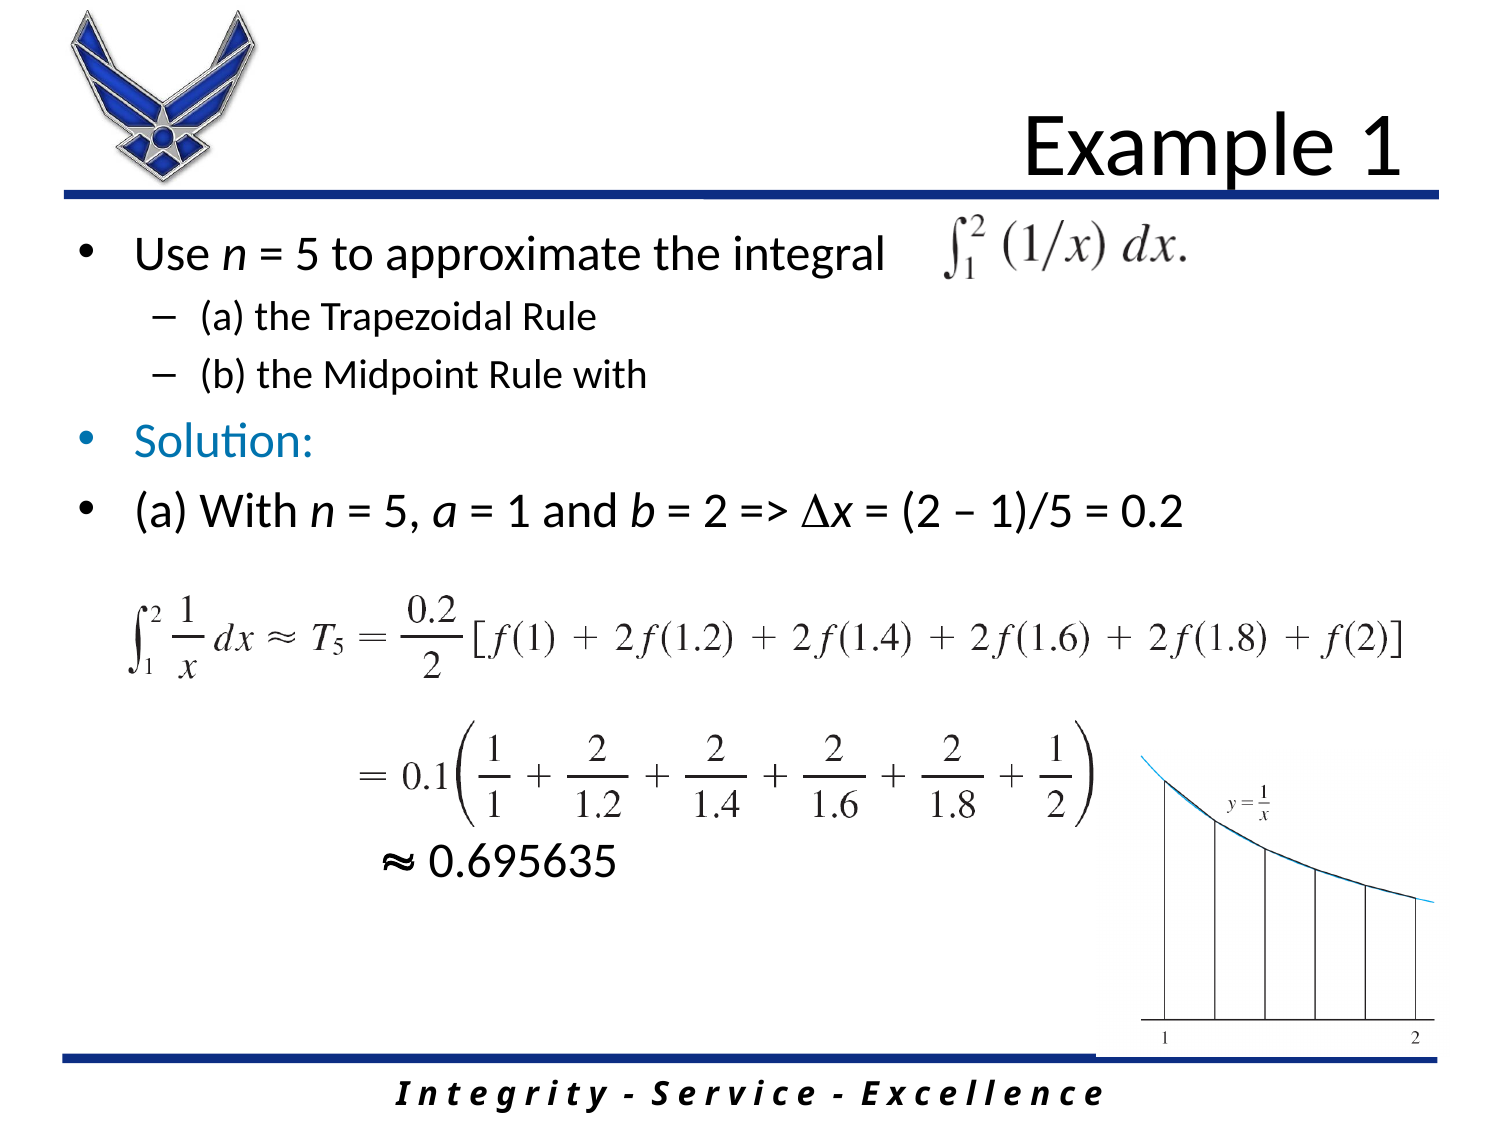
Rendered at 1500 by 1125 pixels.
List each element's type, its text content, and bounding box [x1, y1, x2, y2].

picture [351, 712, 1450, 1057]
picture [937, 212, 1195, 290]
picture [99, 562, 1423, 700]
title Example 1 [270, 45, 1440, 233]
list Use n = 5 to approximate the integral (a) the Trapezoidal Rule (b) the Midpoint Rule with Solution: (a) With n = 5, a = 1 and b = 2 => x = (2 – 1)/5 = 0.2  0.695635 [62, 213, 1432, 1043]
picture [65, 5, 261, 188]
